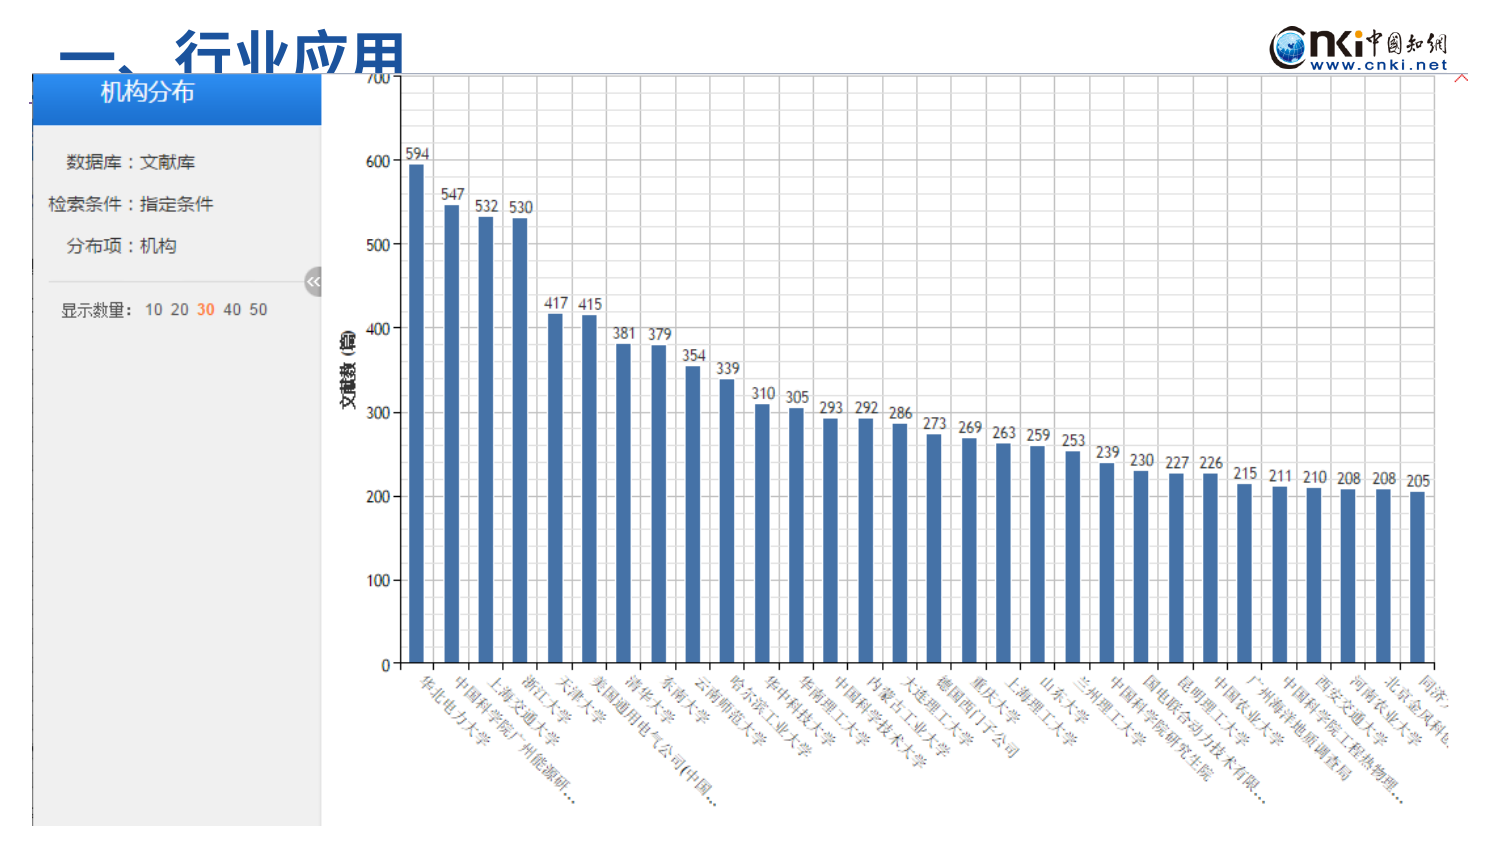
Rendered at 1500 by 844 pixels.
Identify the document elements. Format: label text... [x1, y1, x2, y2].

picture [32, 26, 1468, 827]
text_box 一、行业应用 [43, 20, 550, 71]
